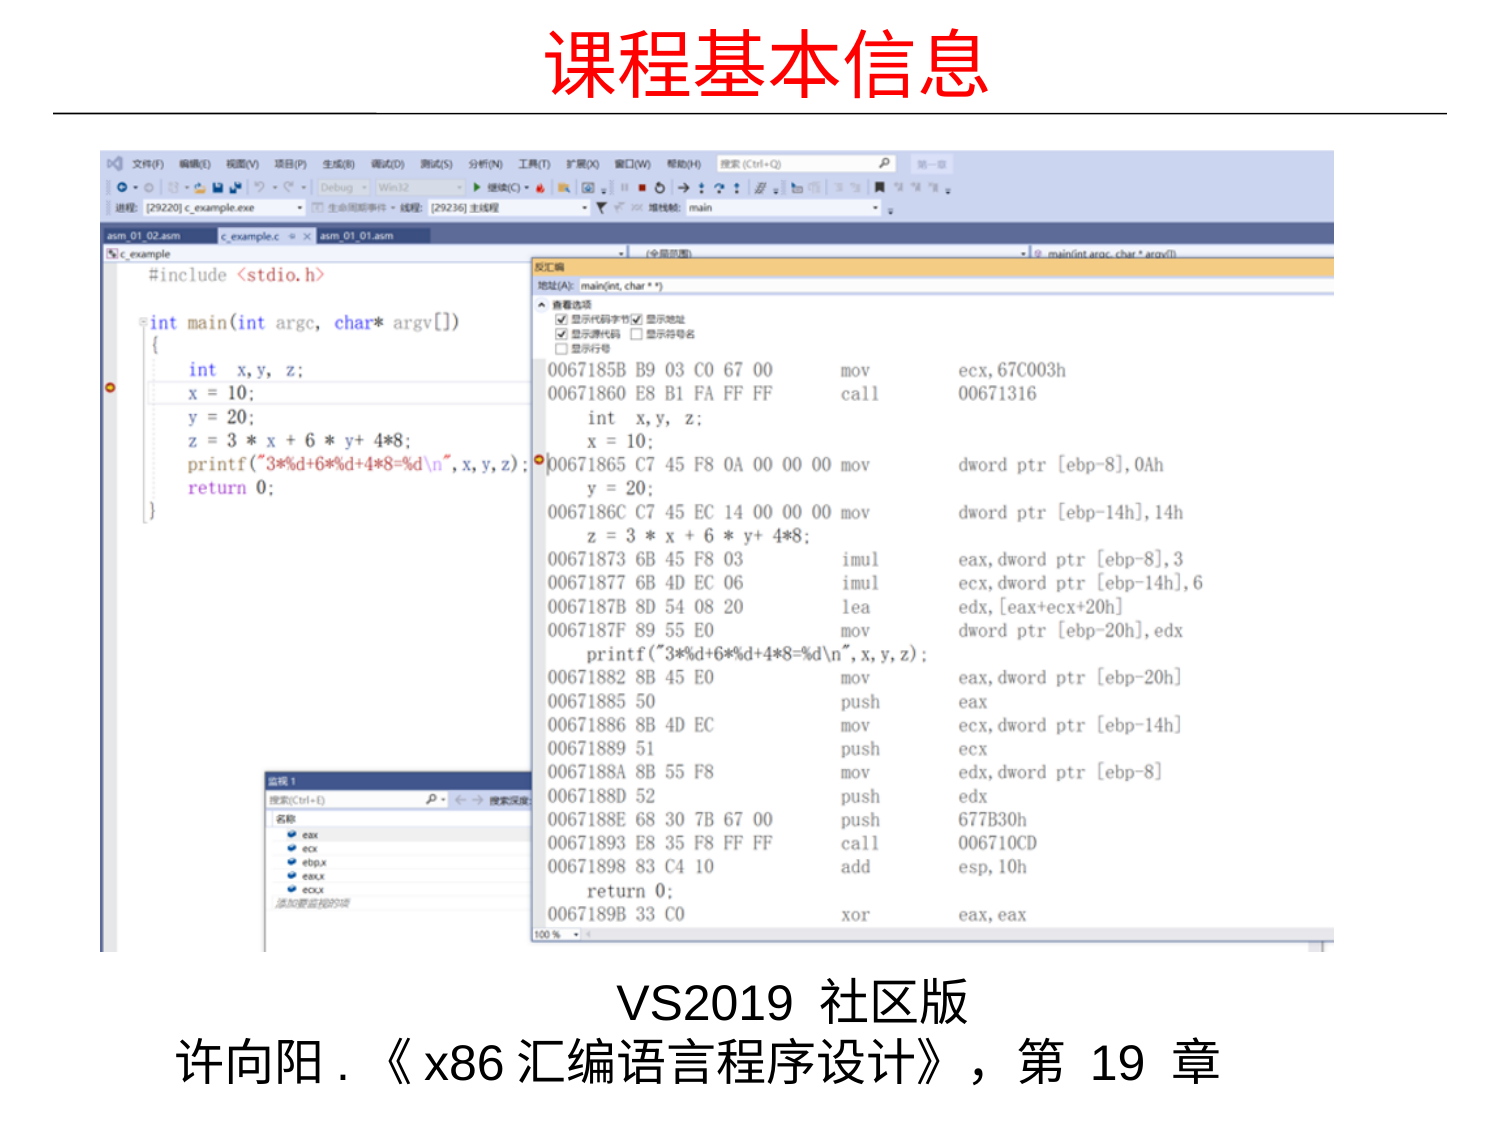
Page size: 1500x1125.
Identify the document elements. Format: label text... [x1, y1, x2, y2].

picture [100, 149, 1334, 952]
text_box VS2019 社区版 许向阳.《x86汇编语言程序设计》，第 19 章 [159, 963, 1427, 1125]
text_box 课程基本信息 [92, 16, 1443, 109]
